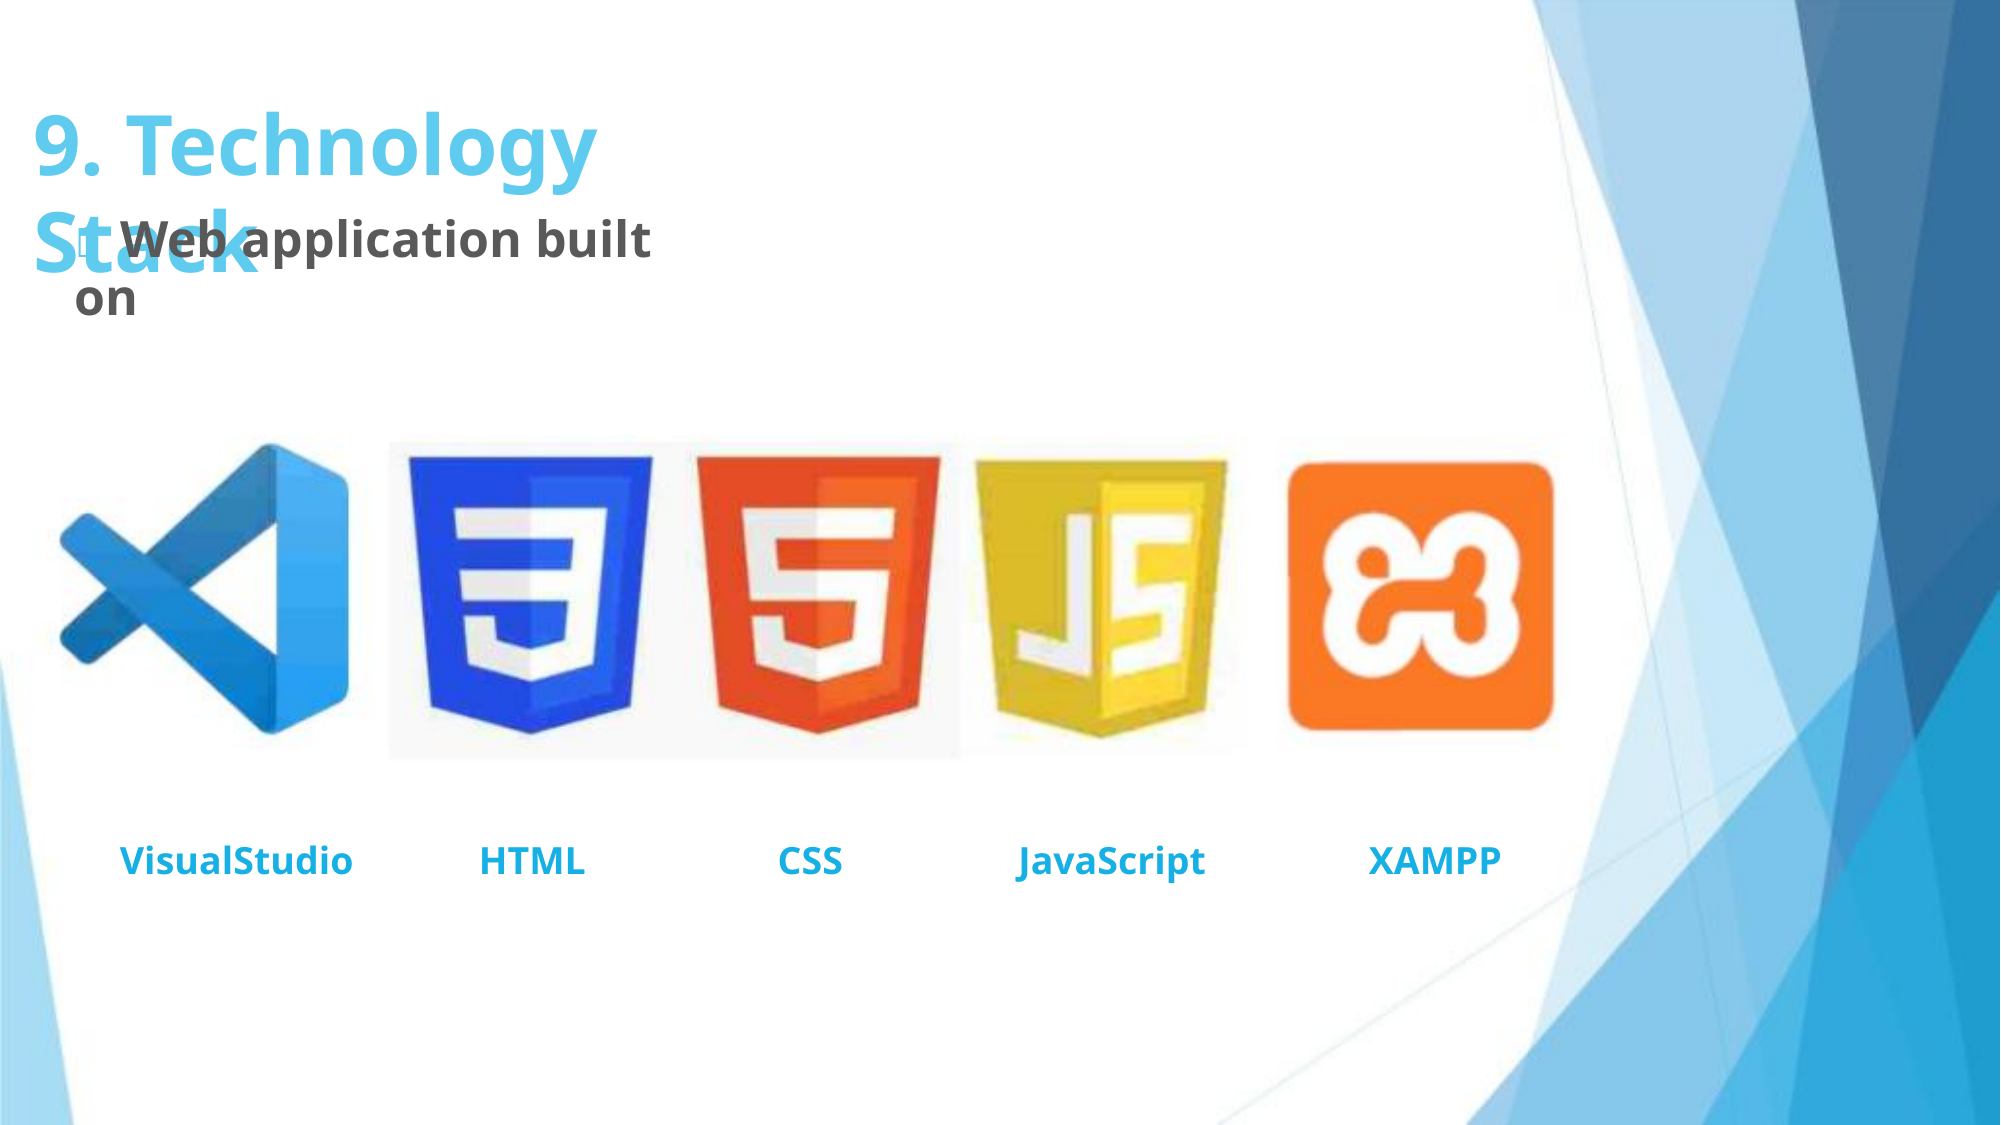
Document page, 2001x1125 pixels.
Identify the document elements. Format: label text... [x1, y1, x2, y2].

text_box 9. Technology Stack [33, 95, 841, 290]
text_box CSS [777, 838, 864, 882]
text_box [0, 0, 2000, 1125]
text_box VisualStudio [119, 838, 359, 882]
text_box JavaScript [1018, 838, 1226, 882]
text_box XAMPP [1368, 838, 1512, 882]
text_box  Web application built on [74, 209, 728, 326]
text_box HTML [478, 838, 602, 882]
